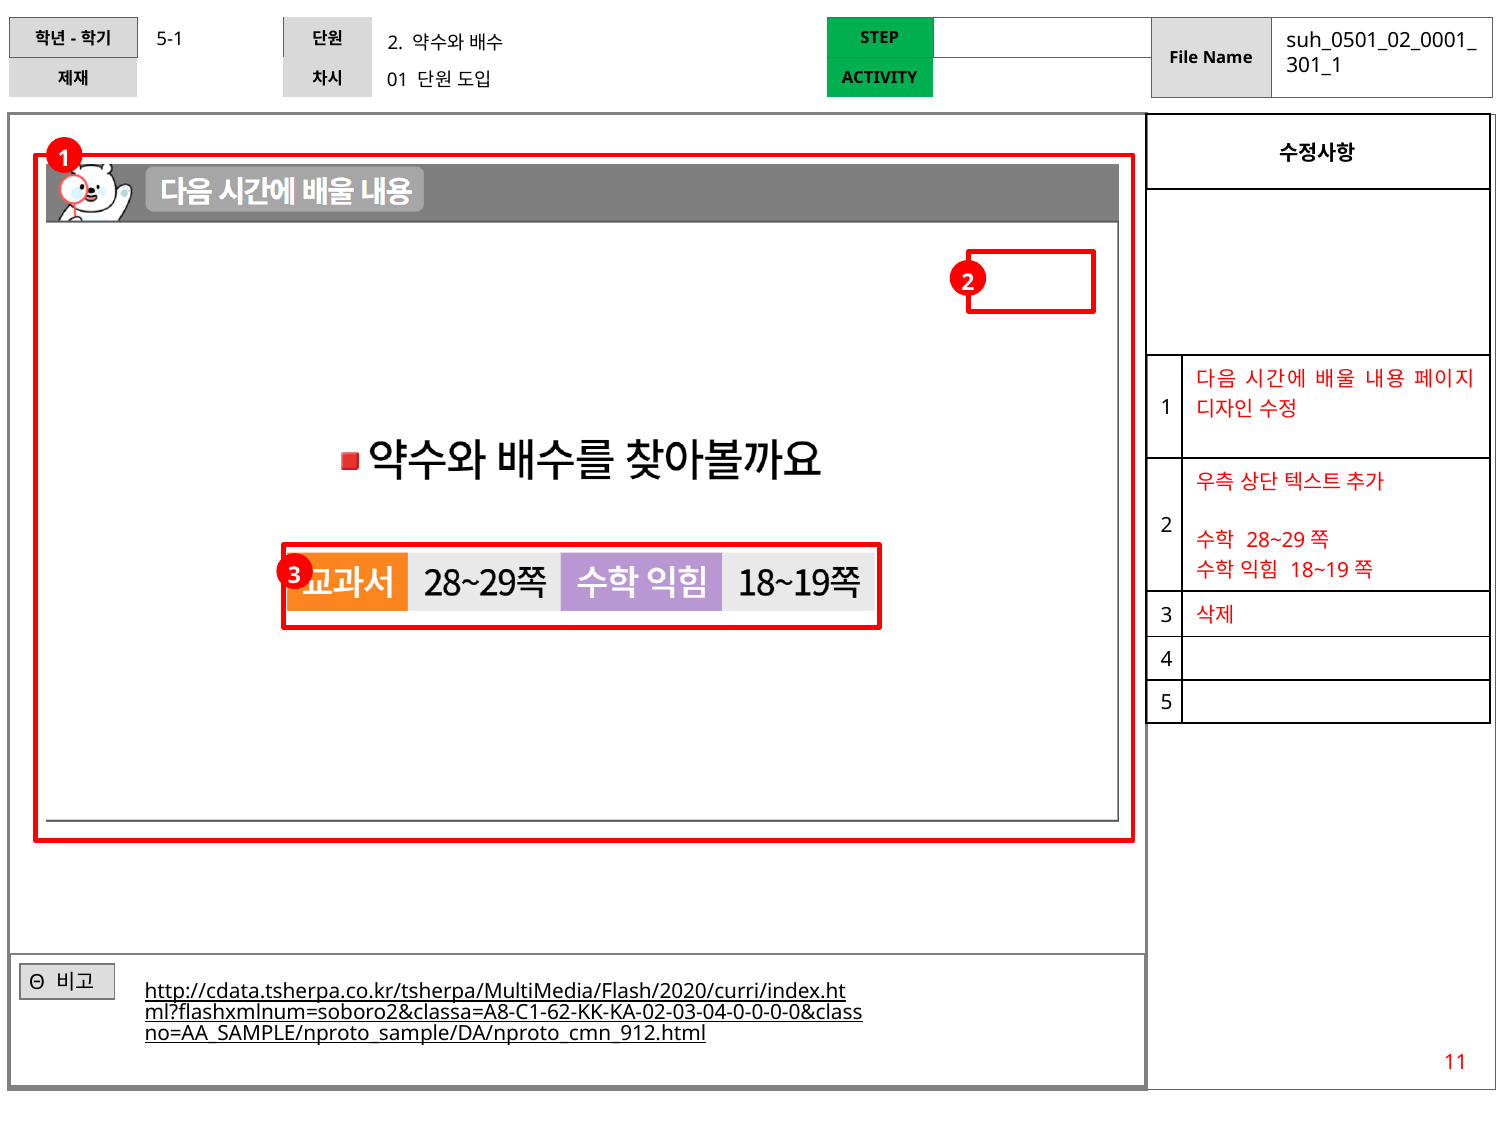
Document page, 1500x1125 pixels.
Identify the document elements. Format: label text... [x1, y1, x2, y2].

picture [45, 164, 1119, 822]
table_cell 3 [1147, 592, 1181, 636]
table_cell 1 [1147, 356, 1181, 457]
table_cell 5 [1147, 681, 1181, 722]
table_cell 삭제 [1183, 592, 1489, 636]
table_cell 우측 상단 텍스트 추가 수학 28~29쪽 수학 익힘 18~19쪽 [1183, 459, 1489, 590]
table_cell 다음 시간에 배울 내용 페이지 디자인 수정 [1183, 356, 1489, 457]
table_cell [1183, 681, 1489, 722]
table_cell 4 [1147, 637, 1181, 679]
table_header 수정사항 [1147, 115, 1489, 188]
table_cell [1147, 190, 1489, 354]
text_box 1 [43, 134, 85, 163]
text_box suh_0501_02_0001_301_1 [1271, 18, 1500, 84]
text_box 2. 약수와 배수 [372, 23, 828, 48]
text_box [34, 153, 1135, 843]
text_box 01 단원 도입 [372, 60, 821, 96]
text_box 5-1 [141, 18, 284, 55]
table_cell [1183, 637, 1489, 679]
text_box http://cdata.tsherpa.co.kr/tsherpa/MultiMedia/Flash/2020/curri/index.html?flashxmlnum=soboro2&classa=A8-C1-62-KK-KA-02-03-04-0-0-0-0&classno=AA_SAMPLE/nproto_sample/DA/nproto_cmn_912.html [129, 970, 880, 1038]
table_cell 2 [1147, 459, 1181, 590]
